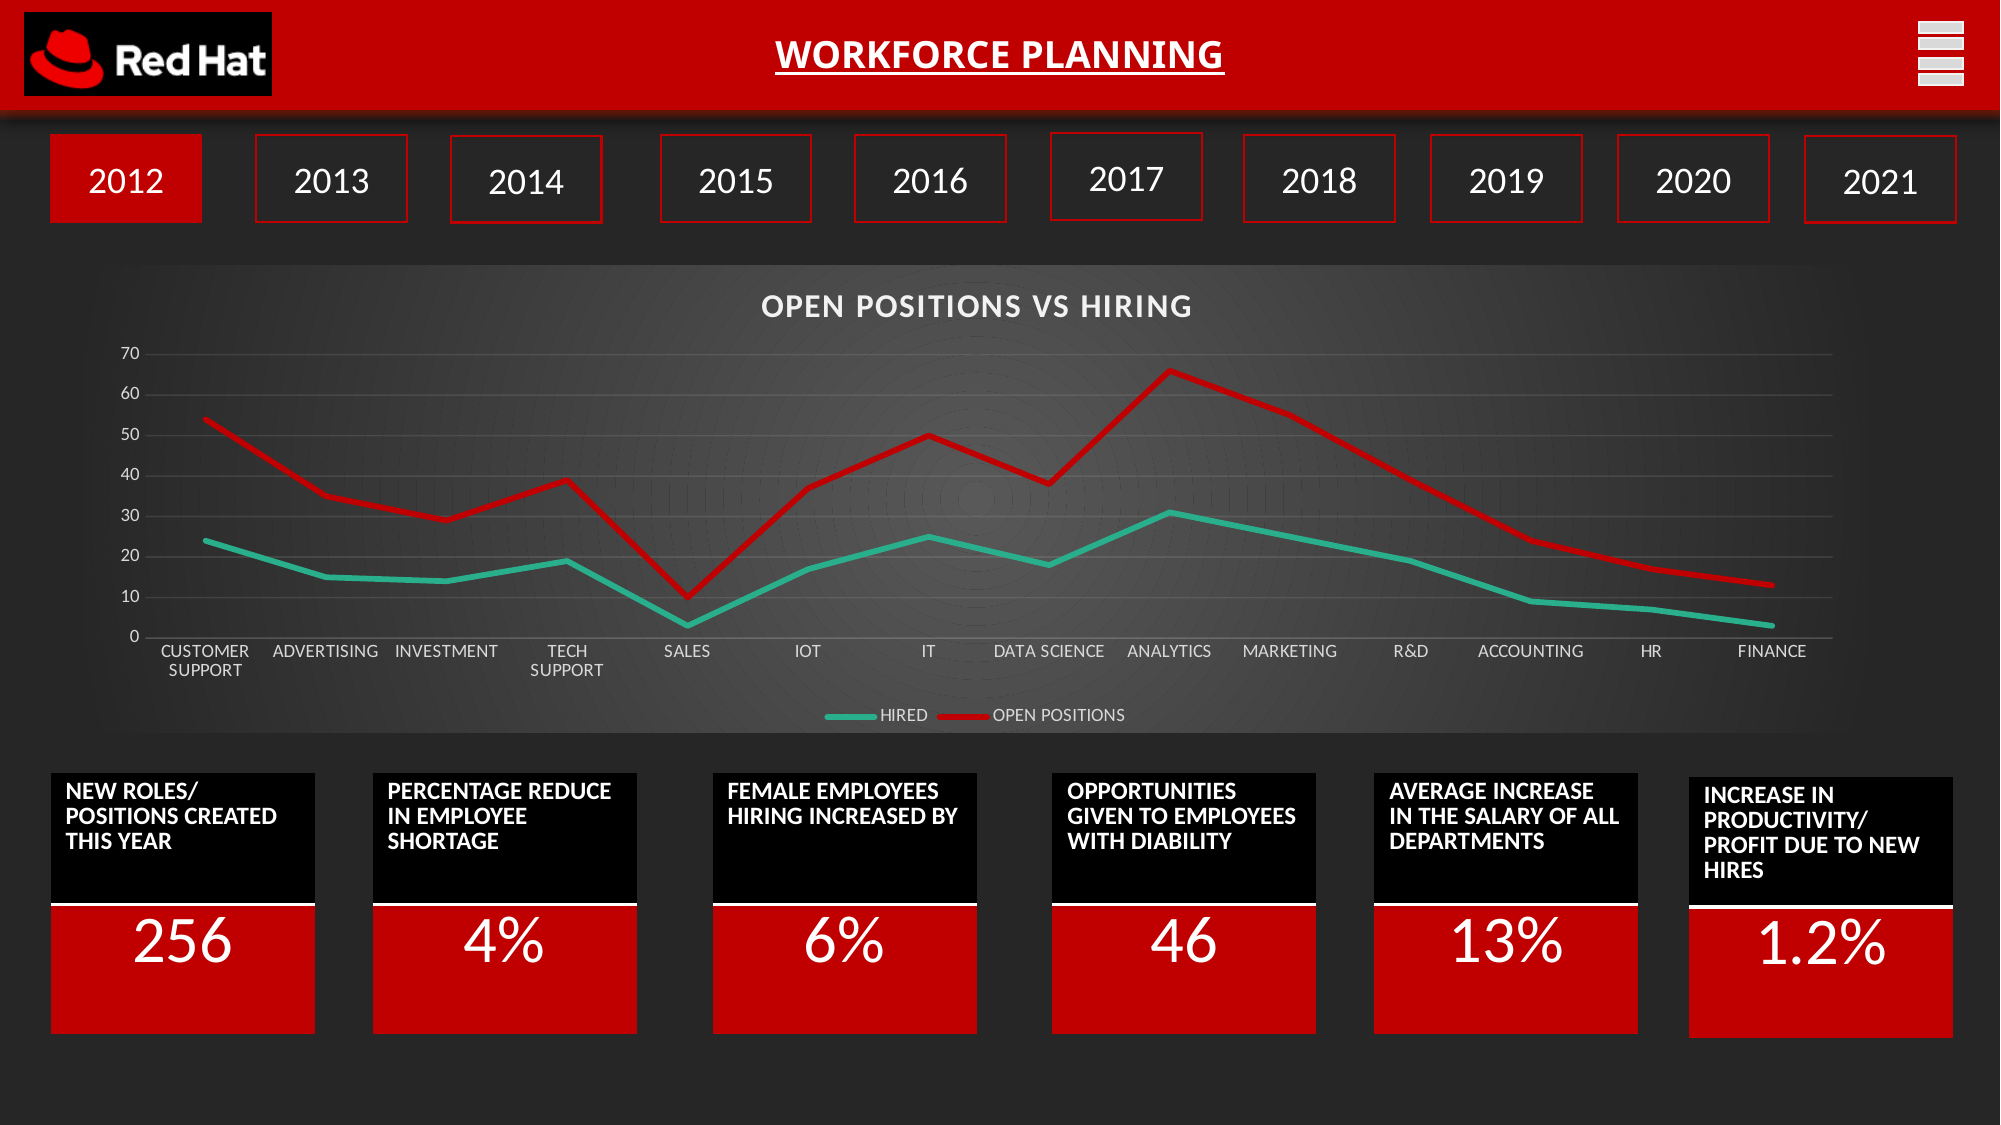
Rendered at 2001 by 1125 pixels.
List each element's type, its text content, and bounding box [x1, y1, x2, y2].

chart [85, 265, 1869, 733]
picture [24, 12, 272, 96]
table_header NEW ROLES/ POSITIONS CREATED THIS YEAR [51, 773, 315, 903]
text_box 2018 [1243, 134, 1396, 223]
table_cell 46 [1052, 906, 1316, 1034]
table_cell 256 [51, 906, 315, 1034]
text_box [1918, 57, 1964, 70]
table_cell 4% [373, 906, 637, 1034]
table_header PERCENTAGE REDUCE IN EMPLOYEE SHORTAGE [373, 773, 637, 903]
text_box 2015 [660, 134, 812, 223]
text_box 2016 [854, 134, 1007, 223]
text_box 2019 [1430, 134, 1583, 223]
text_box 2017 [1050, 132, 1203, 221]
text_box [1918, 21, 1964, 34]
table_cell 6% [713, 906, 977, 1034]
table_header OPPORTUNITIES GIVEN TO EMPLOYEES WITH DIABILITY [1052, 773, 1316, 903]
text_box [1918, 37, 1964, 50]
table_header FEMALE EMPLOYEES HIRING INCREASED BY [713, 773, 977, 903]
table_cell 1.2% [1689, 909, 1953, 1038]
text_box [1918, 73, 1964, 86]
table_header INCREASE IN PRODUCTIVITY/ PROFIT DUE TO NEW HIRES [1689, 777, 1953, 905]
text_box 2012 [50, 134, 202, 223]
text_box WORKFORCE PLANNING [0, 0, 2000, 110]
text_box 2013 [255, 134, 408, 223]
table_cell 13% [1374, 906, 1638, 1034]
text_box 2021 [1804, 135, 1957, 224]
text_box 2020 [1617, 134, 1770, 223]
text_box 2014 [450, 135, 603, 224]
table_header AVERAGE INCREASE IN THE SALARY OF ALL DEPARTMENTS [1374, 773, 1638, 903]
